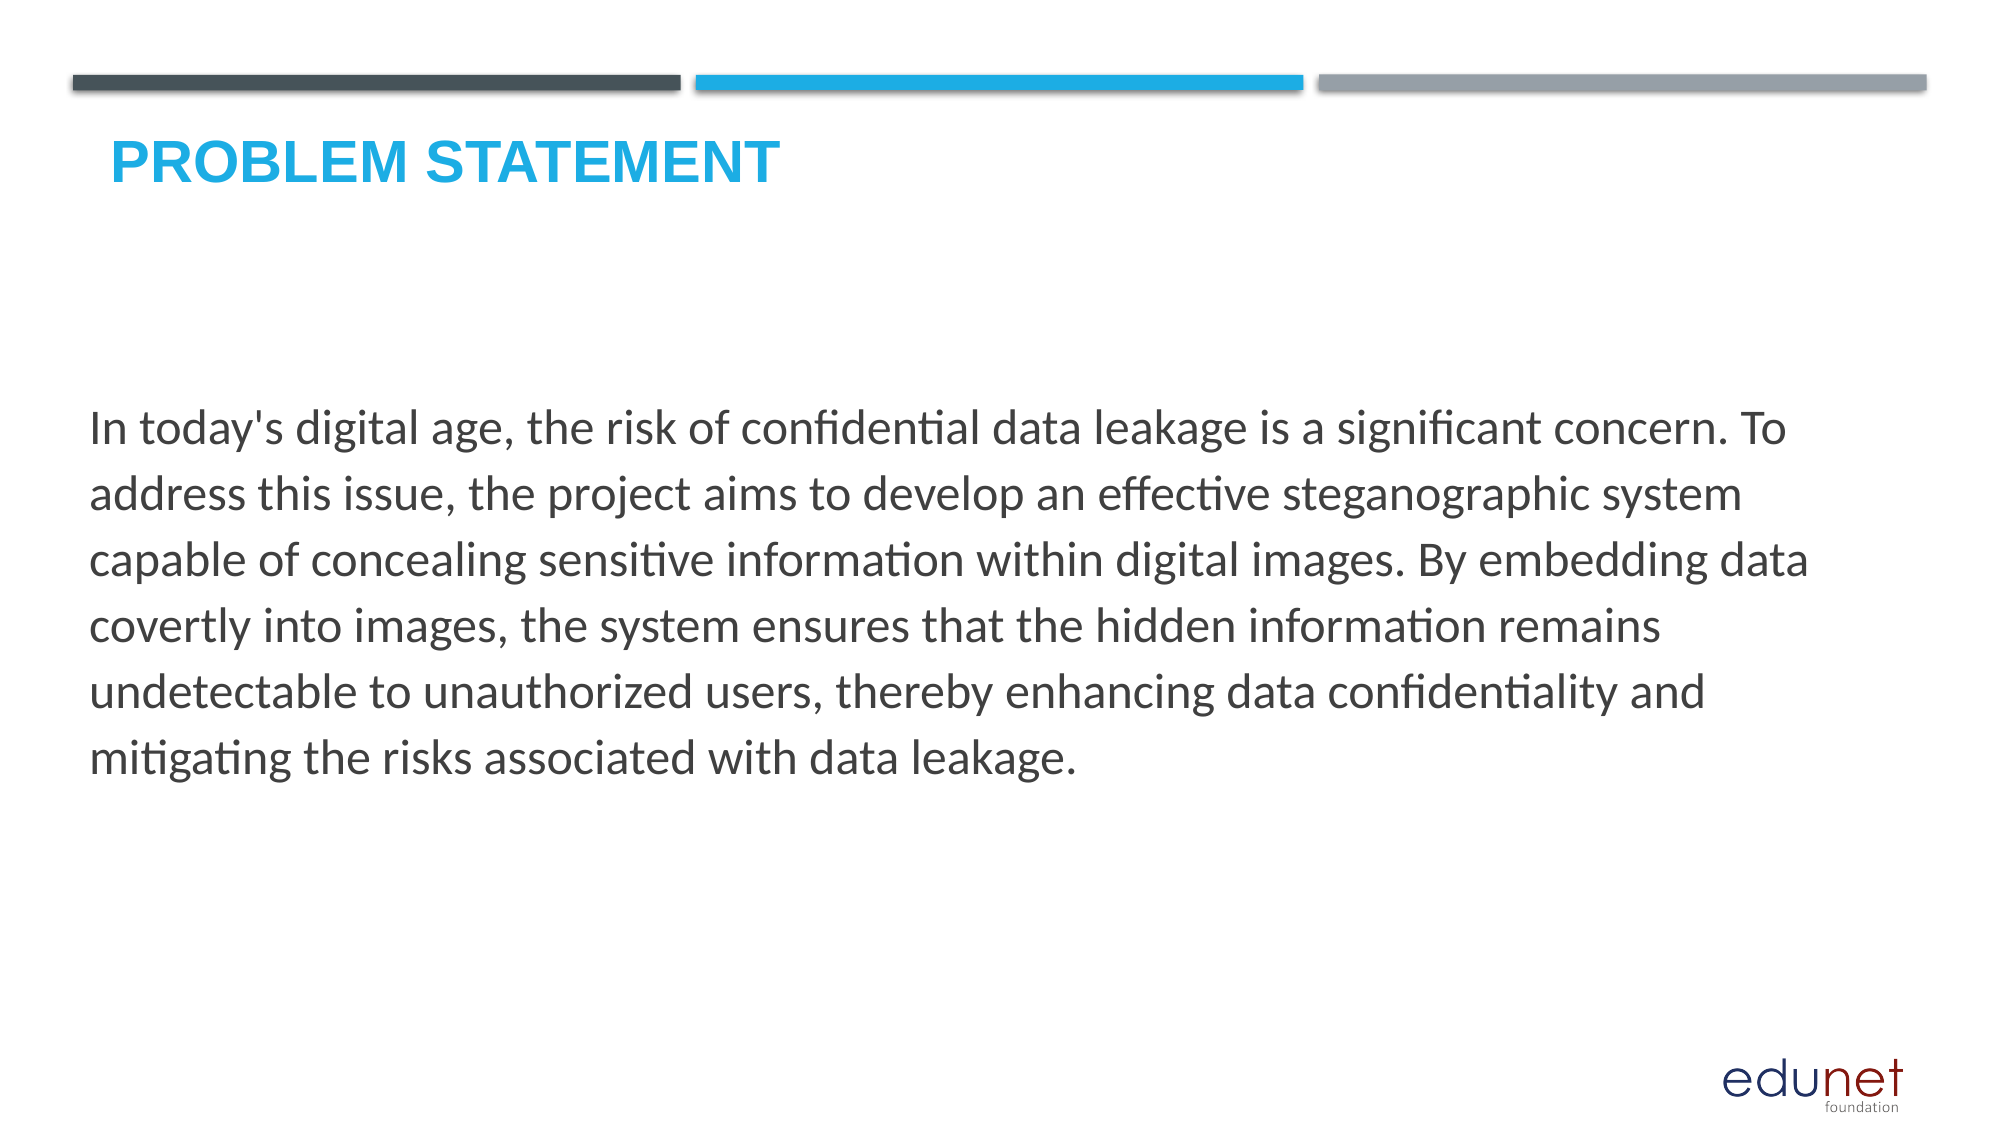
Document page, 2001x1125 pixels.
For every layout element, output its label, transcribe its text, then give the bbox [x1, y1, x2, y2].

picture [1719, 1056, 1905, 1116]
title Problem Statement [95, 115, 1905, 203]
list In today's digital age, the risk of confidential data leakage is a significant concern. To address this issue, the project aims to develop an effective steganographic system capable of concealing sensitive information within digital images. By embedding data covertly into images, the system ensures that the hidden information remains undetectable to unauthorized users, thereby enhancing data confidentiality and mitigating the risks associated with data leakage. [74, 203, 1884, 970]
